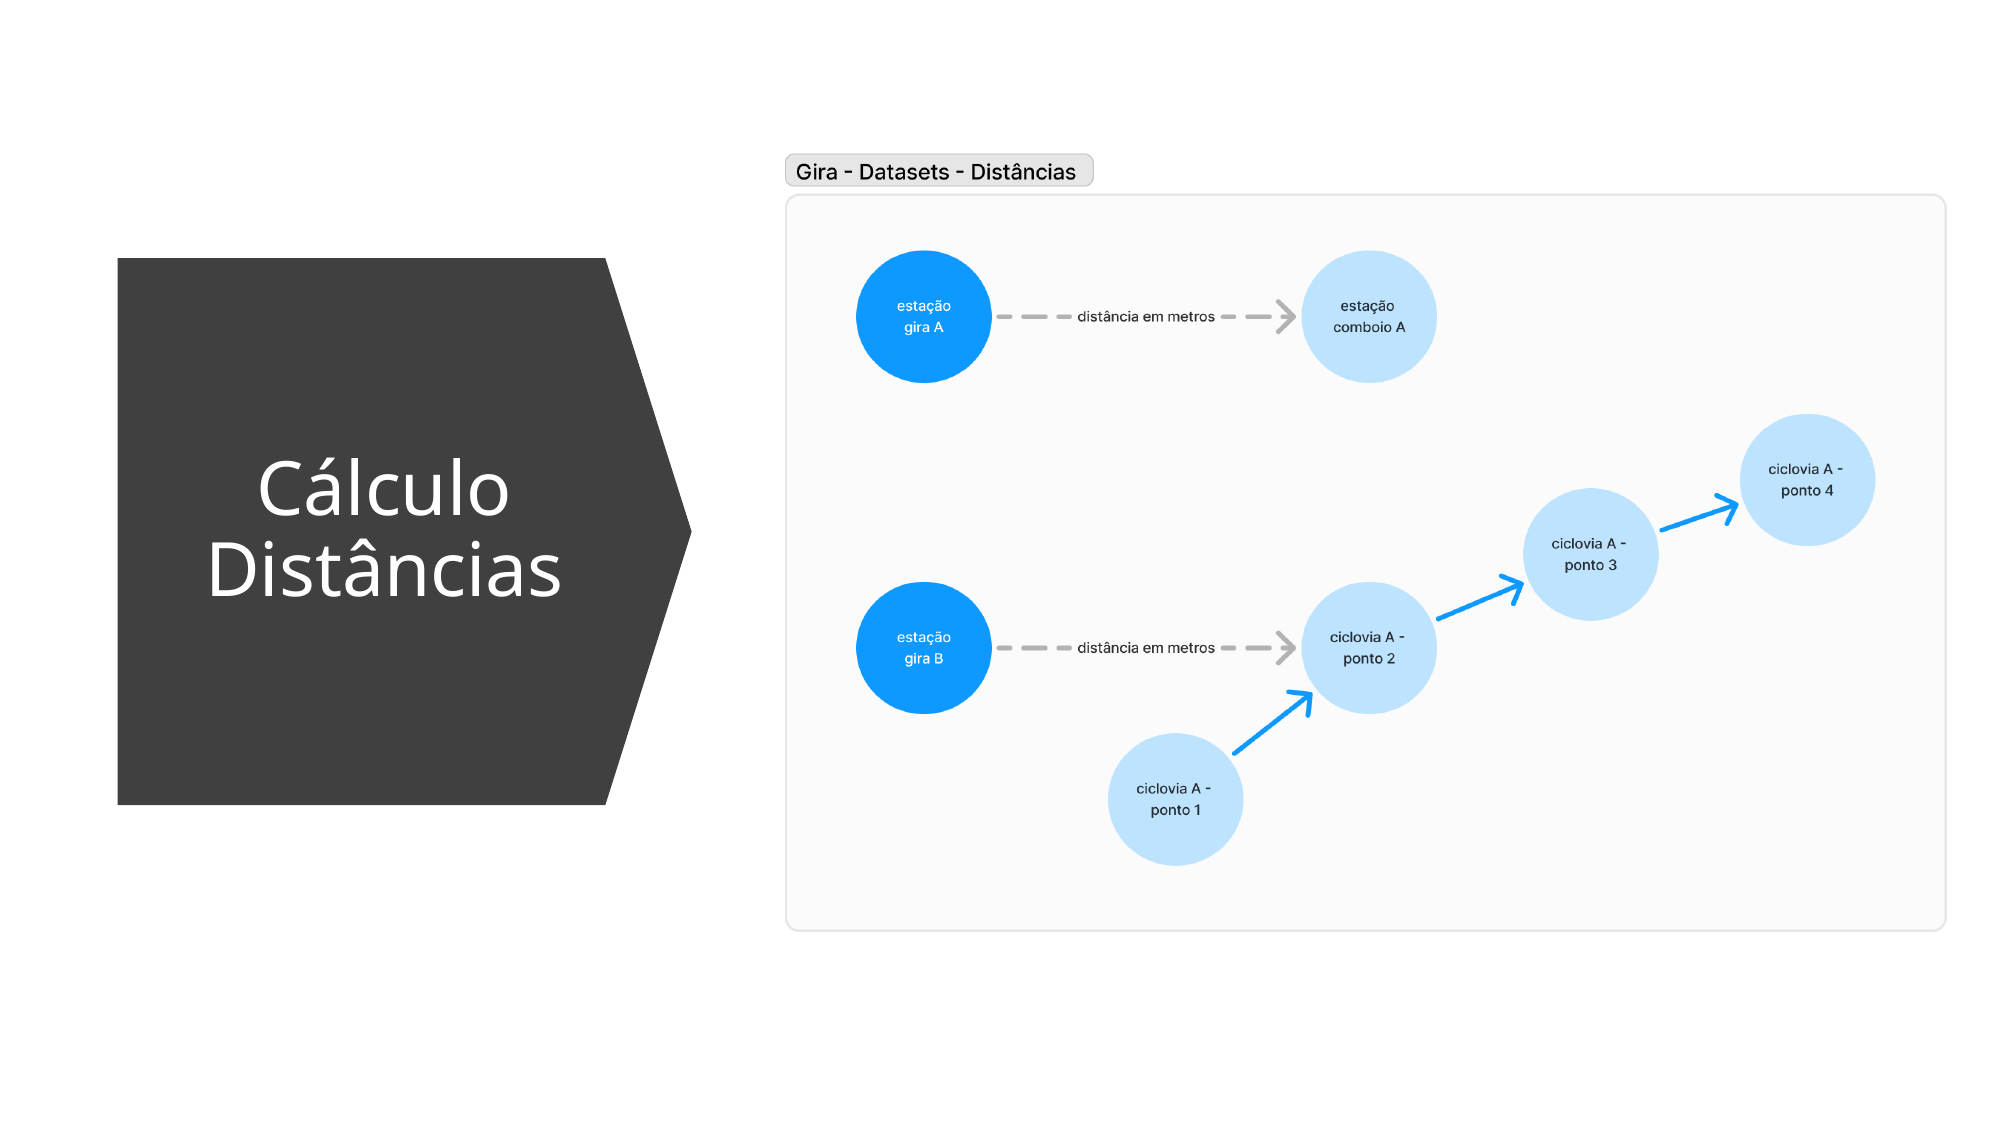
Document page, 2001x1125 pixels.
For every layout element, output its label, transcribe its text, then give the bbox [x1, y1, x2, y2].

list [736, 145, 1995, 980]
text_box [116, 256, 694, 807]
title Cálculo Distâncias [168, 322, 601, 741]
